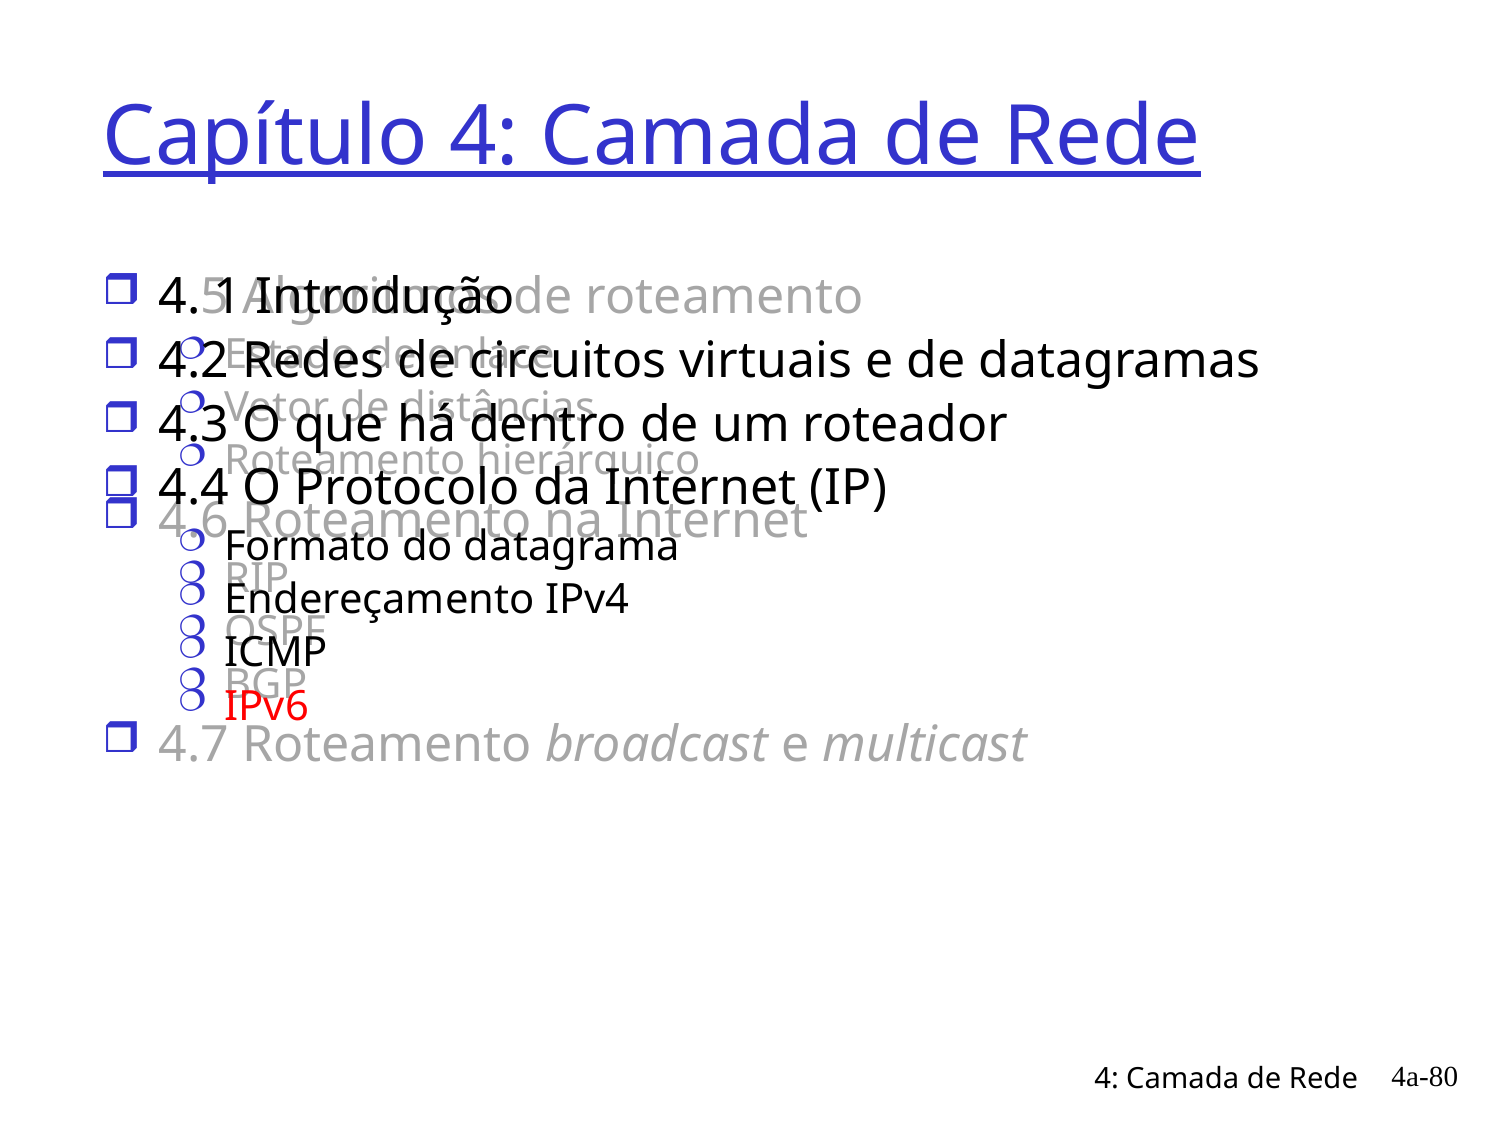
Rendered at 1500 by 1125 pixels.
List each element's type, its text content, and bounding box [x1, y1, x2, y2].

list 4. 1 Introdução 4.2 Redes de circuitos virtuais e de datagramas 4.3 O que há dentro de um roteador 4.4 O Protocolo da Internet (IP) Formato do datagrama Endereçamento IPv4 ICMP IPv6 [87, 262, 1363, 1026]
slide_number 4a-80 [1338, 1049, 1474, 1125]
footer 4: Camada de Rede [898, 1051, 1338, 1125]
title Capítulo 4: Camada de Rede [87, 37, 1363, 226]
